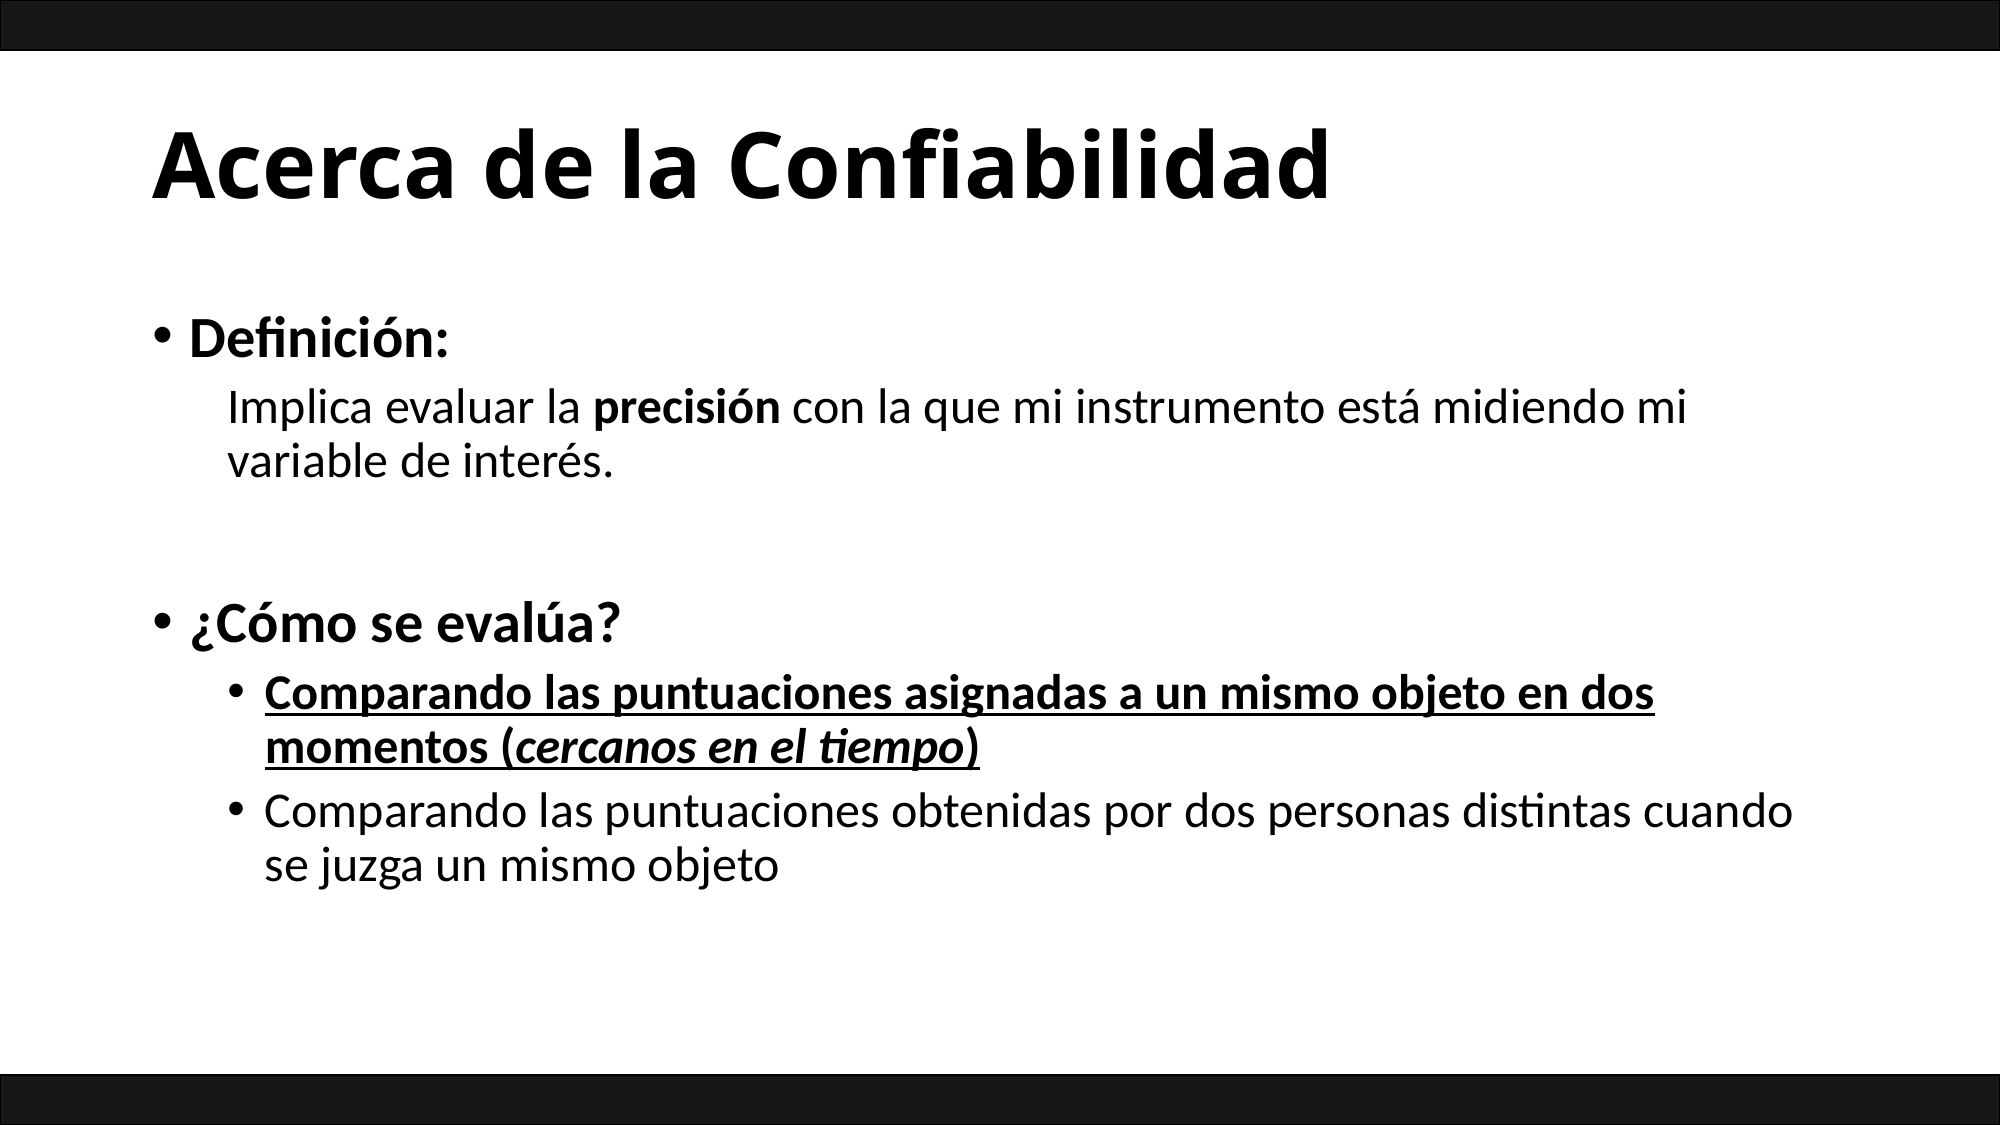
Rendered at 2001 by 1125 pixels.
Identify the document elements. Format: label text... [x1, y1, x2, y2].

text_box [0, 0, 2000, 51]
text_box [0, 1074, 2000, 1125]
title Acerca de la Confiabilidad [137, 59, 1863, 278]
list Definición: Implica evaluar la precisión con la que mi instrumento está midiendo mi variable de interés. ¿Cómo se evalúa? Comparando las puntuaciones asignadas a un mismo objeto en dos momentos (cercanos en el tiempo) Comparando las puntuaciones obtenidas por dos personas distintas cuando se juzga un mismo objeto [137, 299, 1863, 1014]
